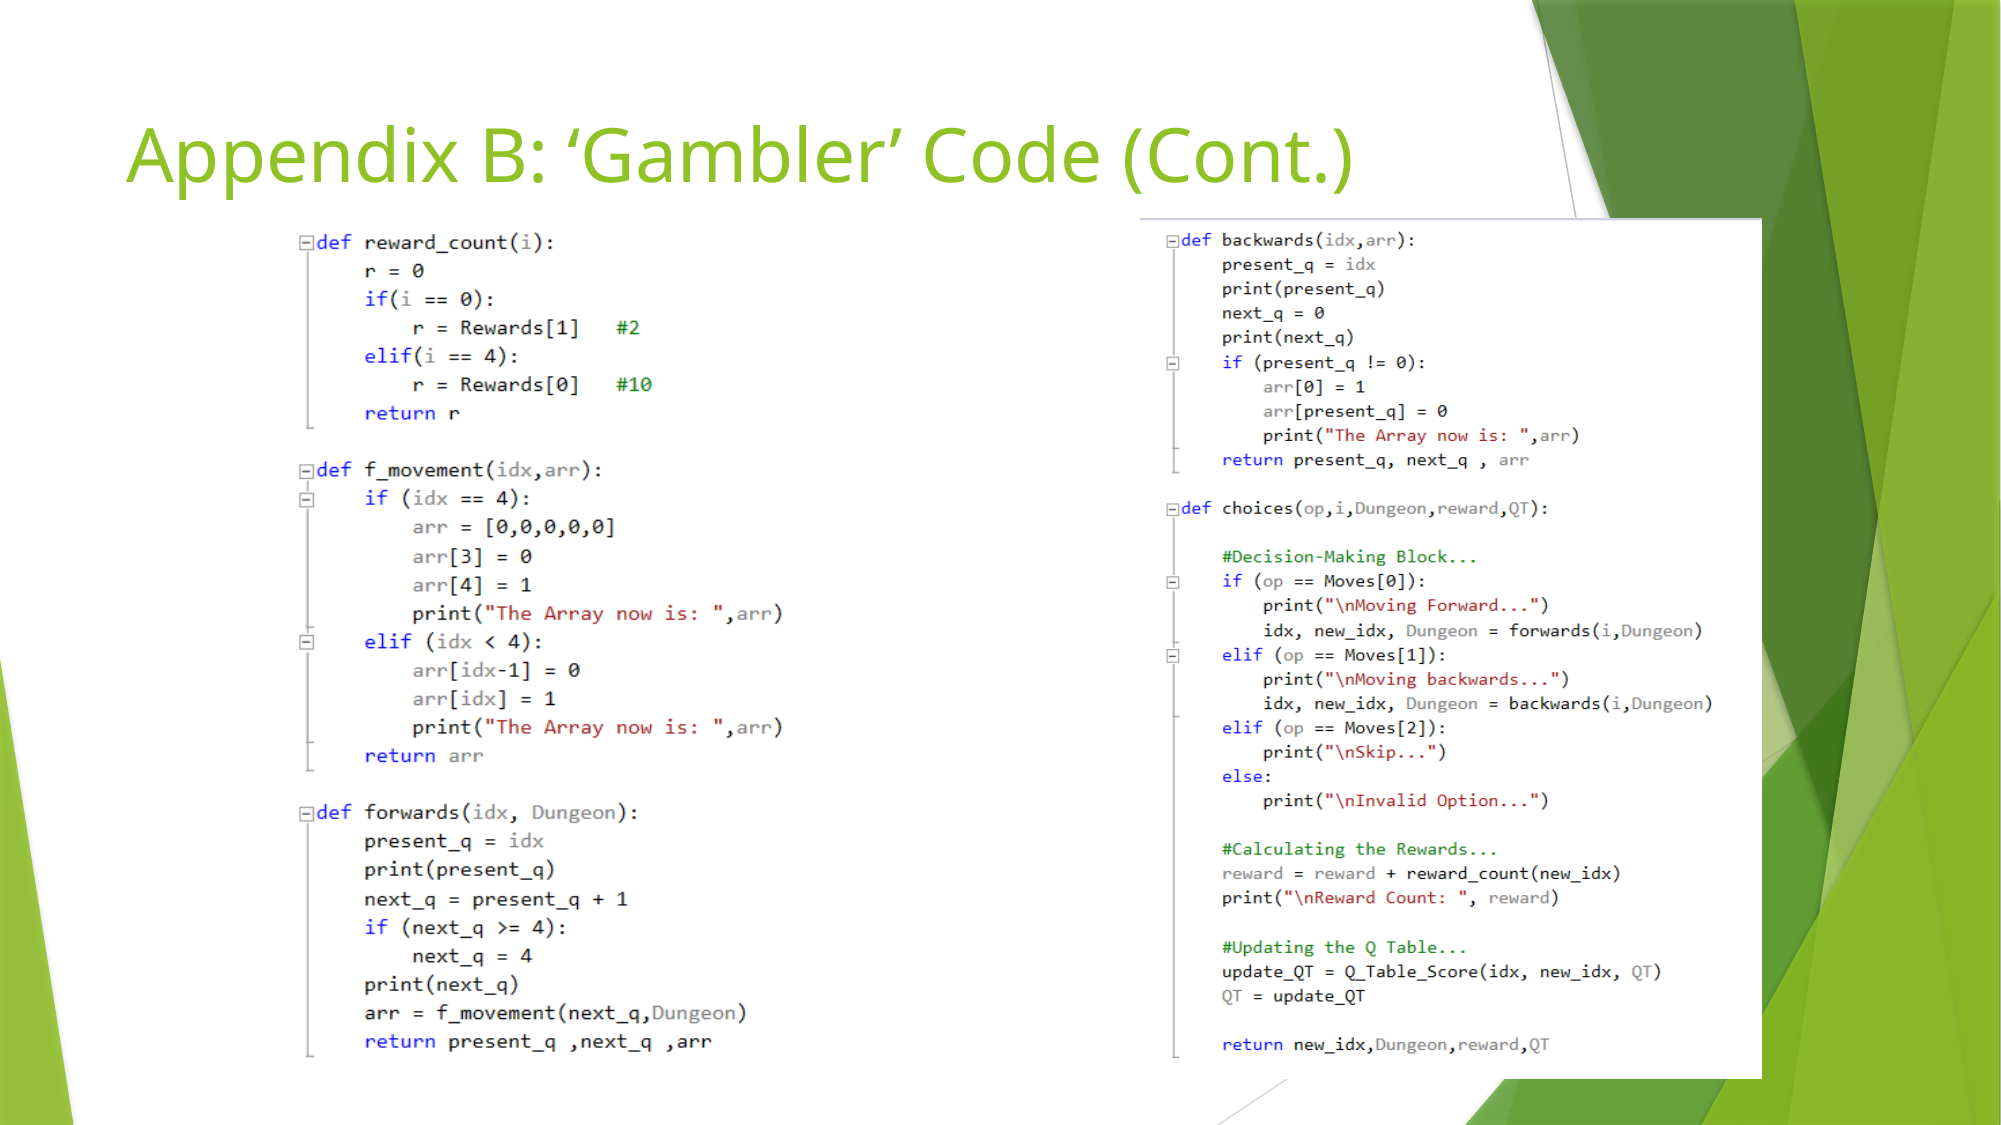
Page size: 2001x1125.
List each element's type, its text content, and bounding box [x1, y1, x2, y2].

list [274, 218, 860, 1079]
picture [1140, 218, 1763, 1079]
title Appendix B: ‘Gambler’ Code (Cont.) [111, 99, 1522, 220]
